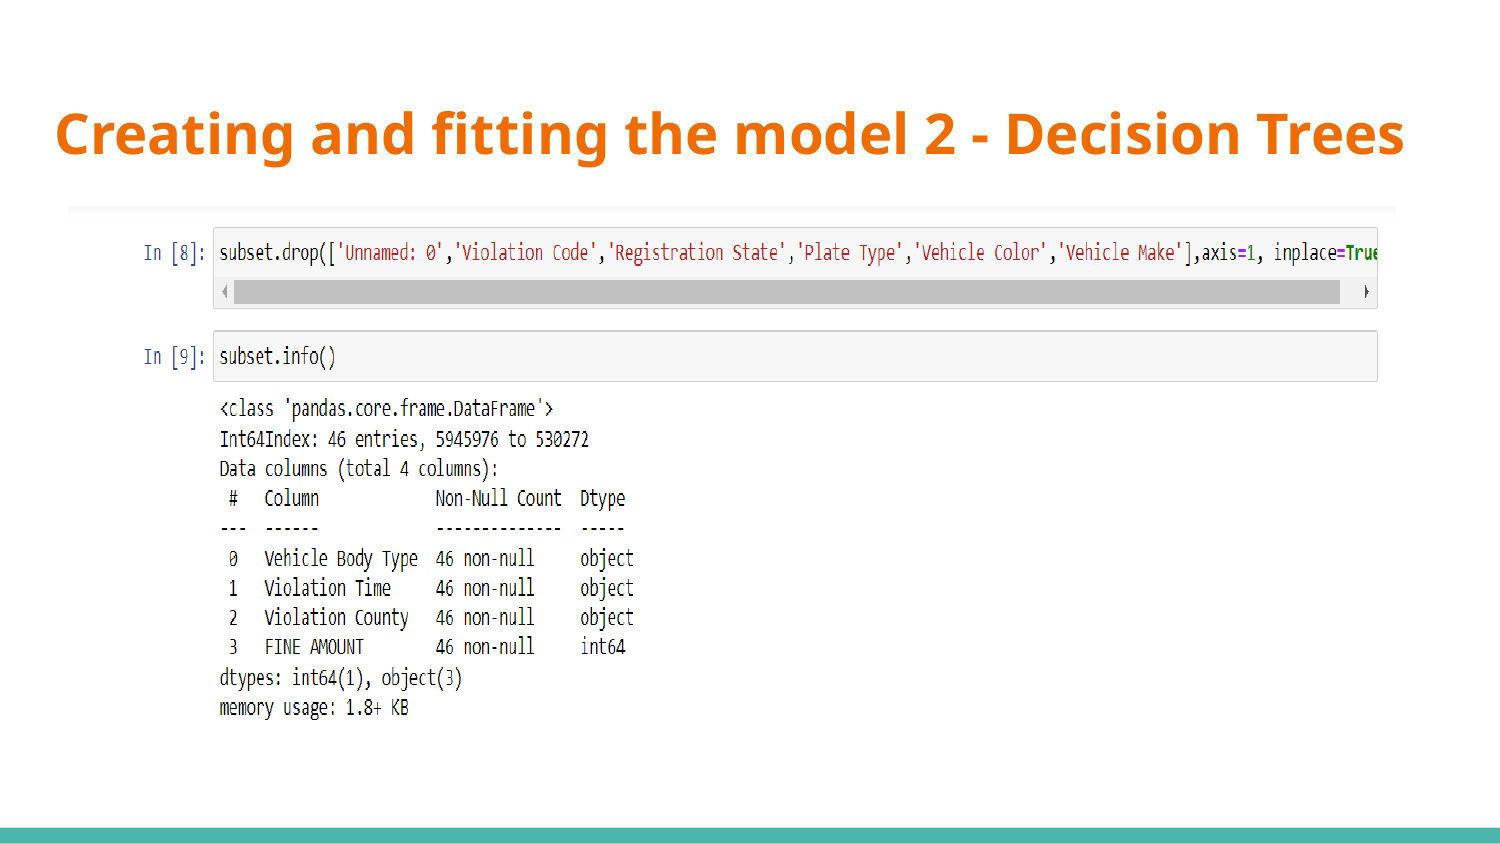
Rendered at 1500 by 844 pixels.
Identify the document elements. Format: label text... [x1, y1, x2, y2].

picture [67, 206, 1396, 749]
title Creating and fitting the model 2 - Decision Trees [39, 83, 1438, 200]
